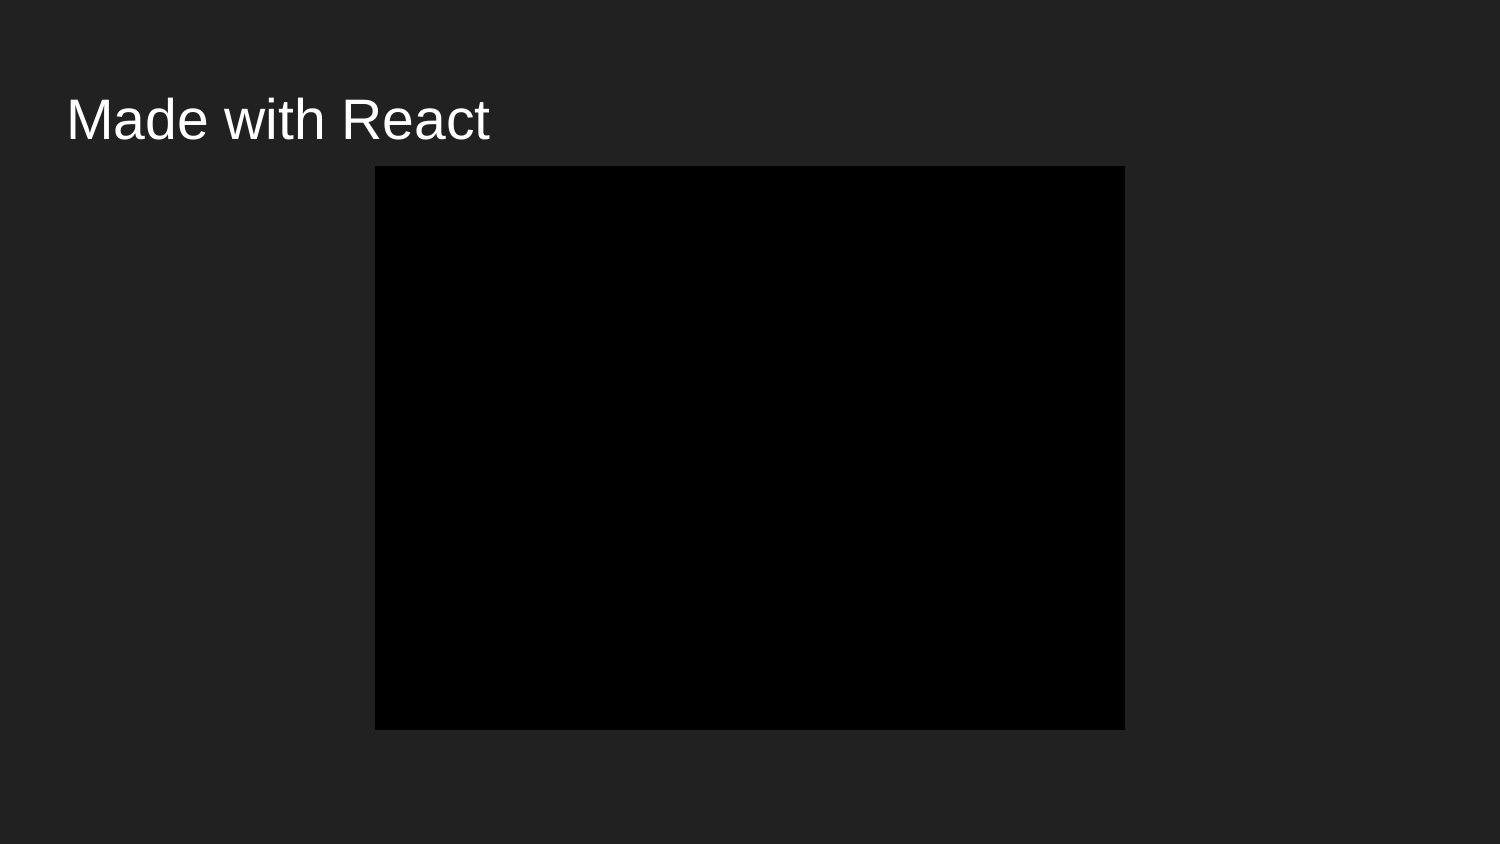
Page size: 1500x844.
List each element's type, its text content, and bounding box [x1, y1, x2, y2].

picture [374, 166, 1126, 730]
title Made with React [51, 72, 1449, 167]
